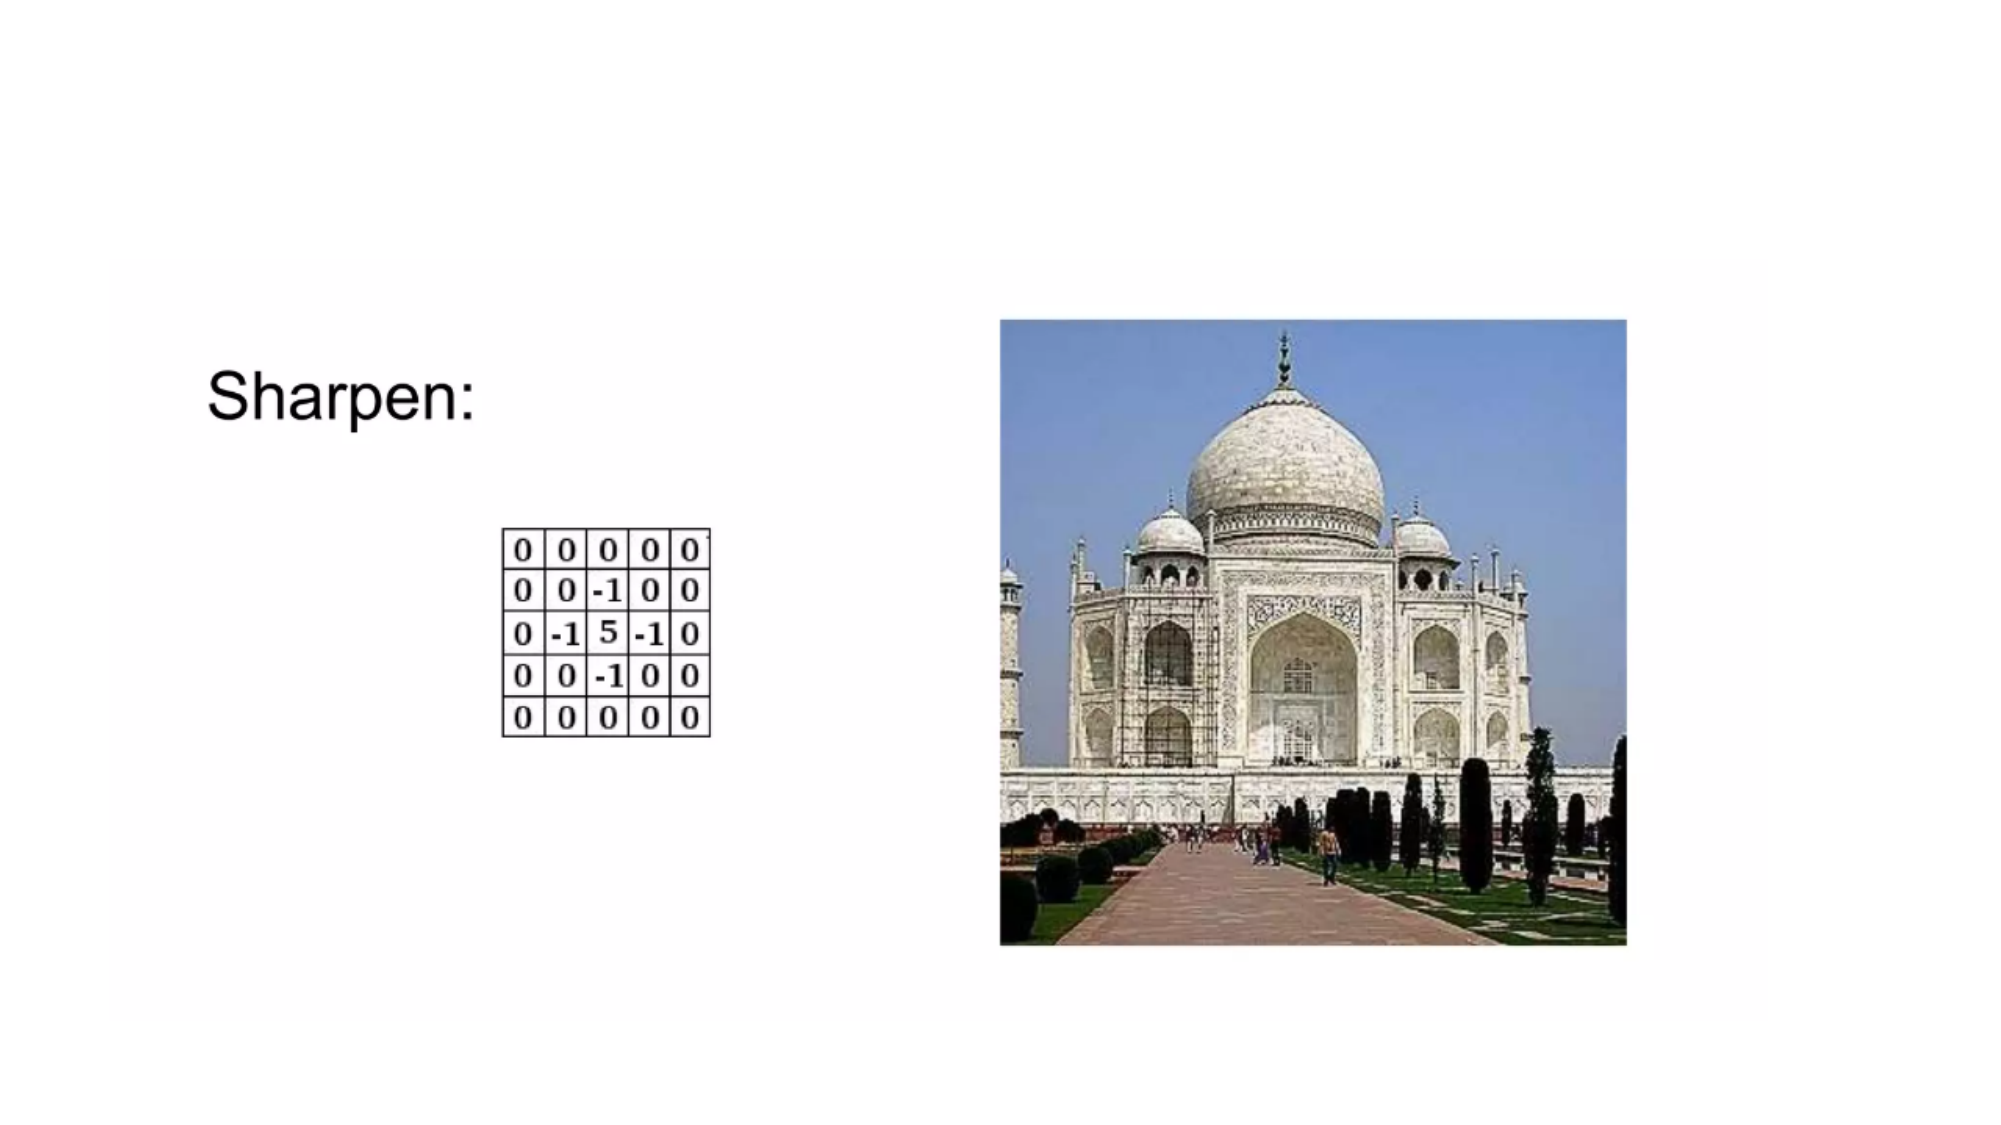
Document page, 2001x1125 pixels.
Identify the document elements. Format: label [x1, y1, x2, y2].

picture [109, 259, 1768, 1021]
